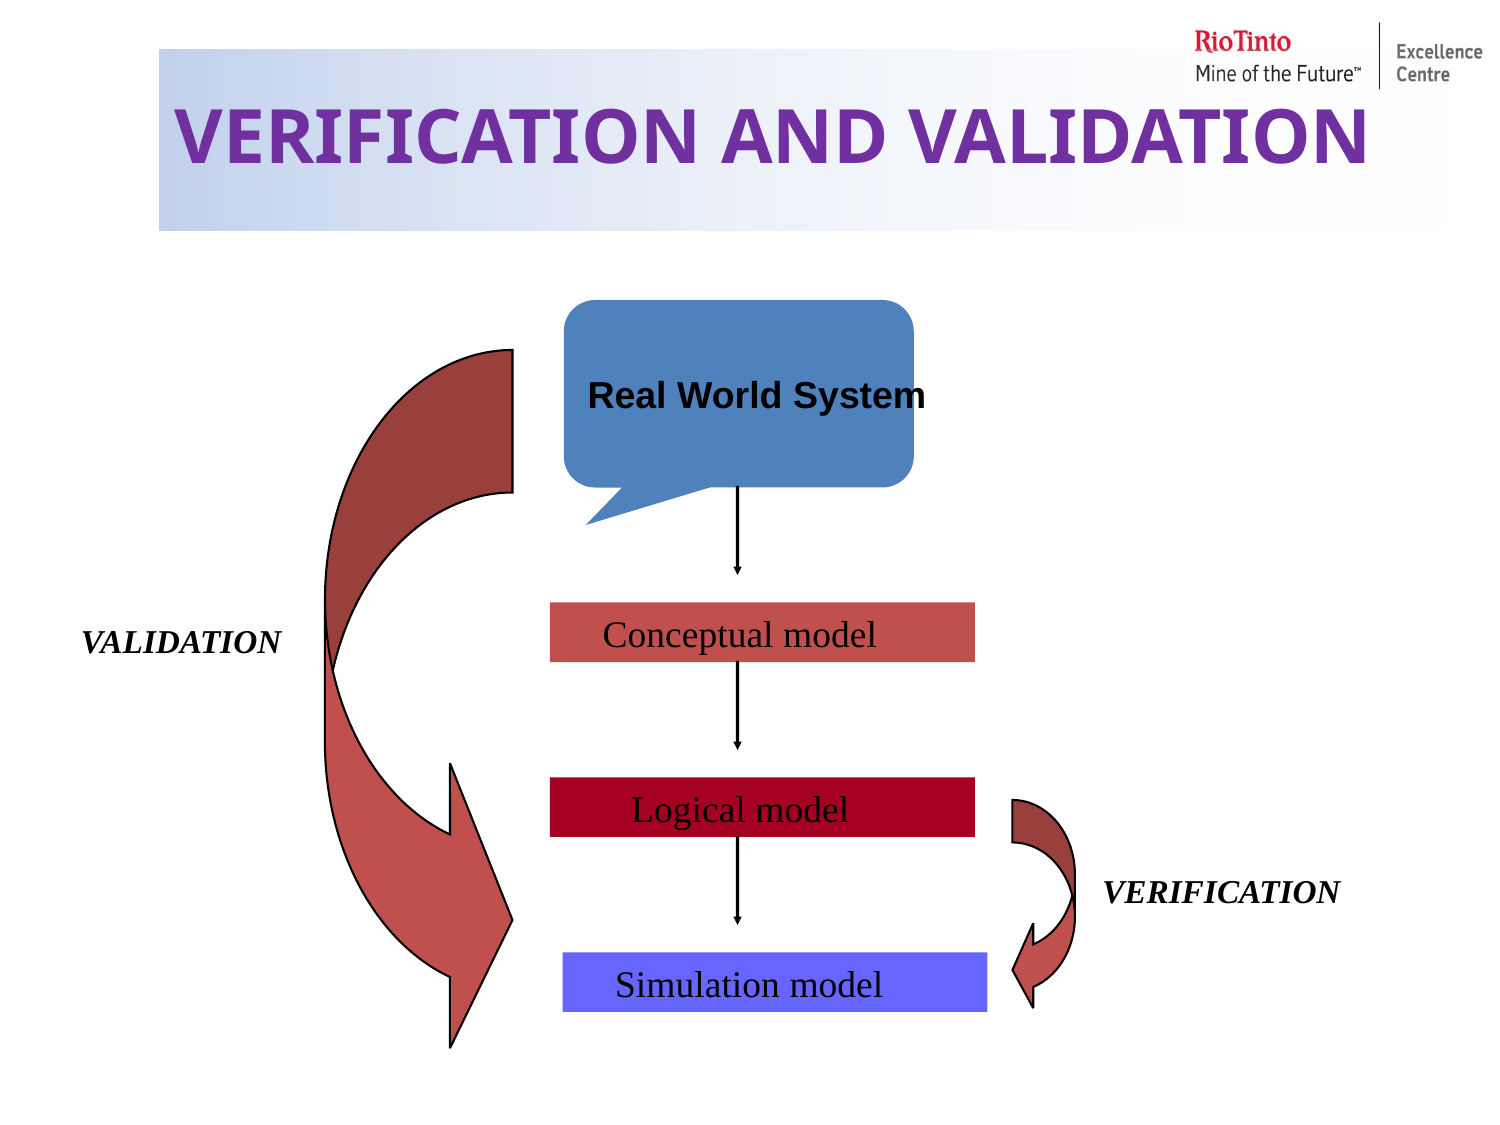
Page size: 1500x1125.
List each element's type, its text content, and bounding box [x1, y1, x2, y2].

text_box [647, 347, 678, 403]
text_box Real World System [563, 299, 914, 526]
text_box [733, 487, 742, 575]
text_box [733, 662, 742, 751]
text_box Logical model [549, 777, 975, 837]
picture [1177, 10, 1500, 101]
title VERIFICATION AND VALIDATION [159, 49, 1460, 231]
text_box [733, 837, 742, 925]
text_box VERIFICATION [1087, 862, 1363, 918]
text_box [324, 349, 513, 1049]
text_box [1012, 799, 1075, 1009]
text_box Simulation model [562, 952, 988, 1012]
text_box Conceptual model [549, 602, 975, 663]
text_box VALIDATION [66, 612, 297, 668]
